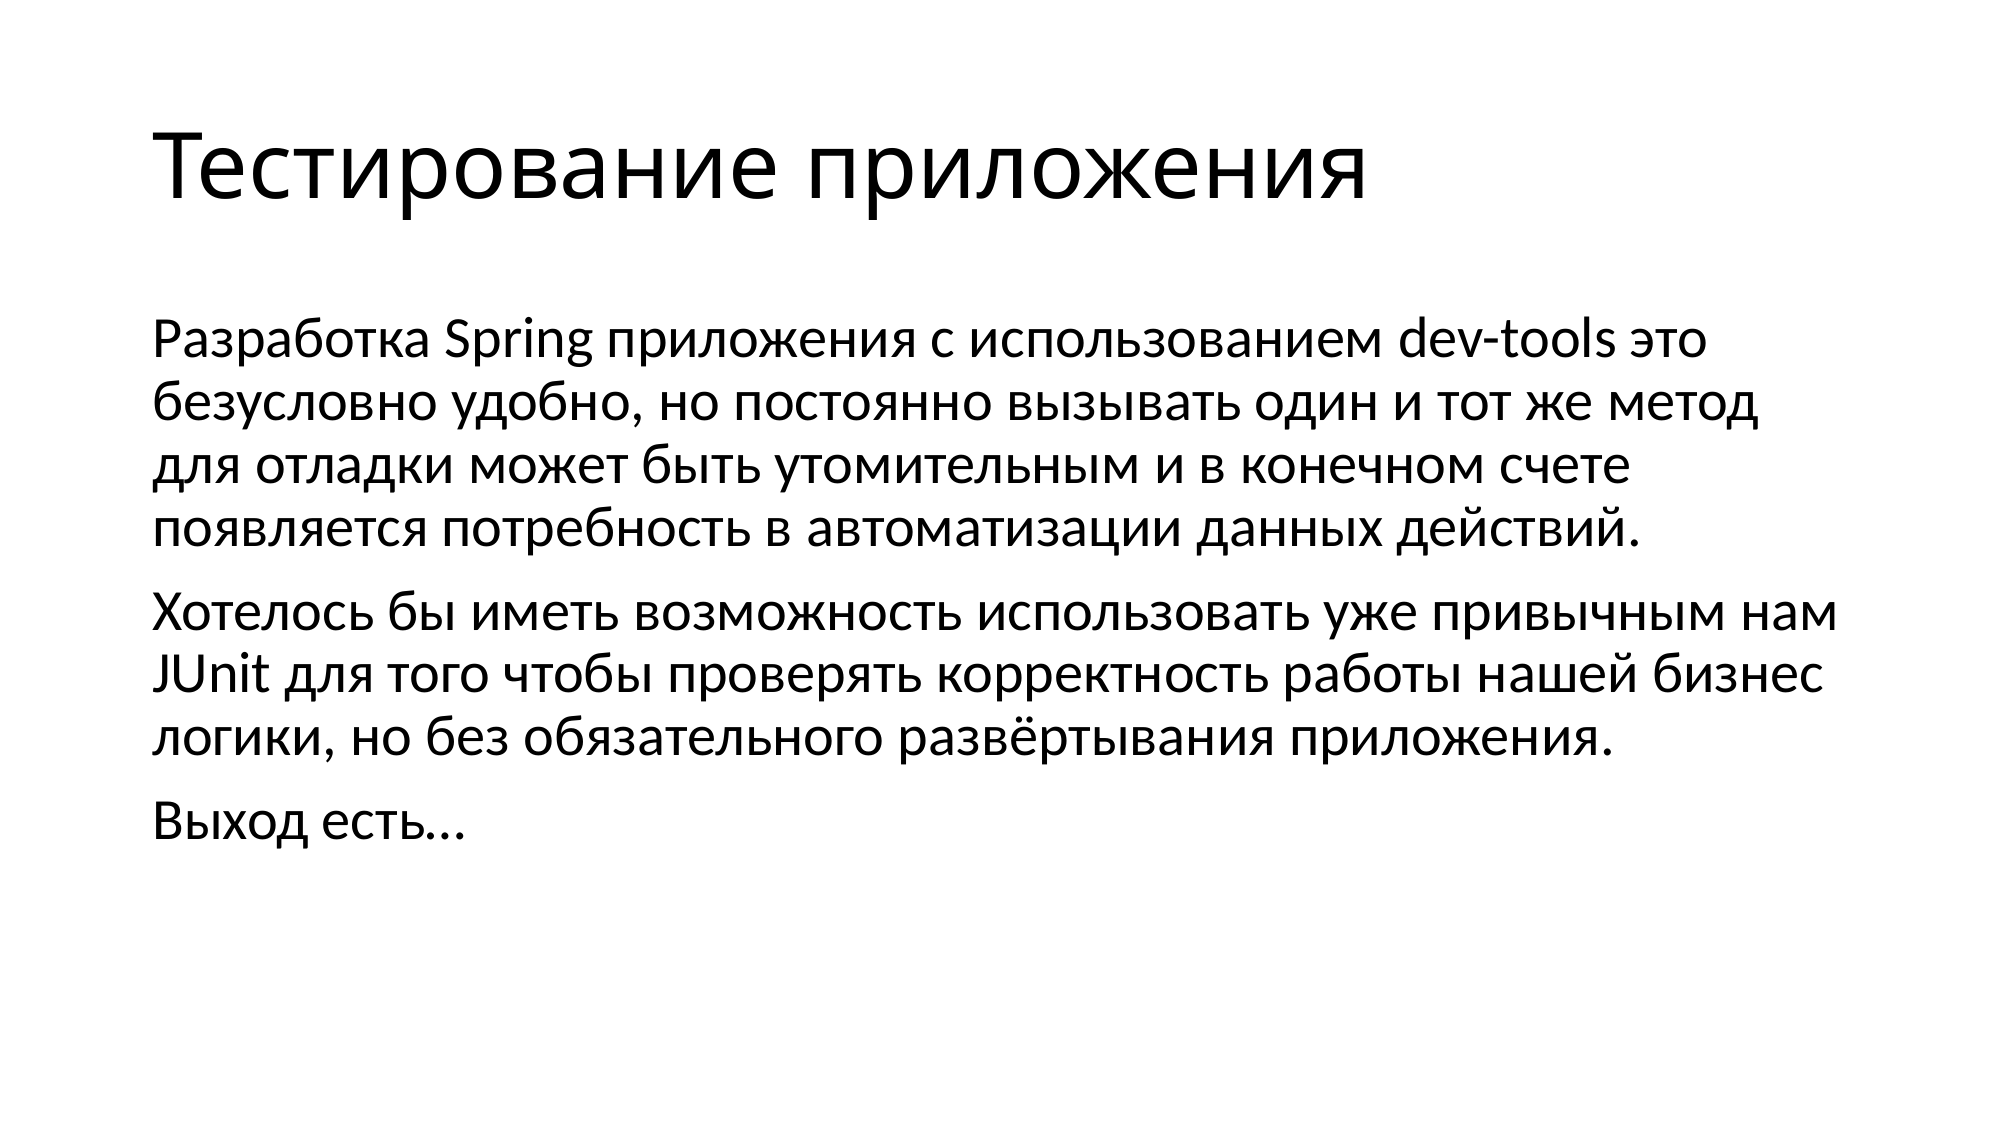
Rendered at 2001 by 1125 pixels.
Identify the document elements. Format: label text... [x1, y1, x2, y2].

list Разработка Spring приложения с использованием dev-tools это безусловно удобно, но постоянно вызывать один и тот же метод для отладки может быть утомительным и в конечном счете появляется потребность в автоматизации данных действий. Хотелось бы иметь возможность использовать уже привычным нам JUnit для того чтобы проверять корректность работы нашей бизнес логики, но без обязательного развёртывания приложения. Выход есть… [137, 299, 1863, 1014]
title Тестирование приложения [137, 59, 1863, 278]
